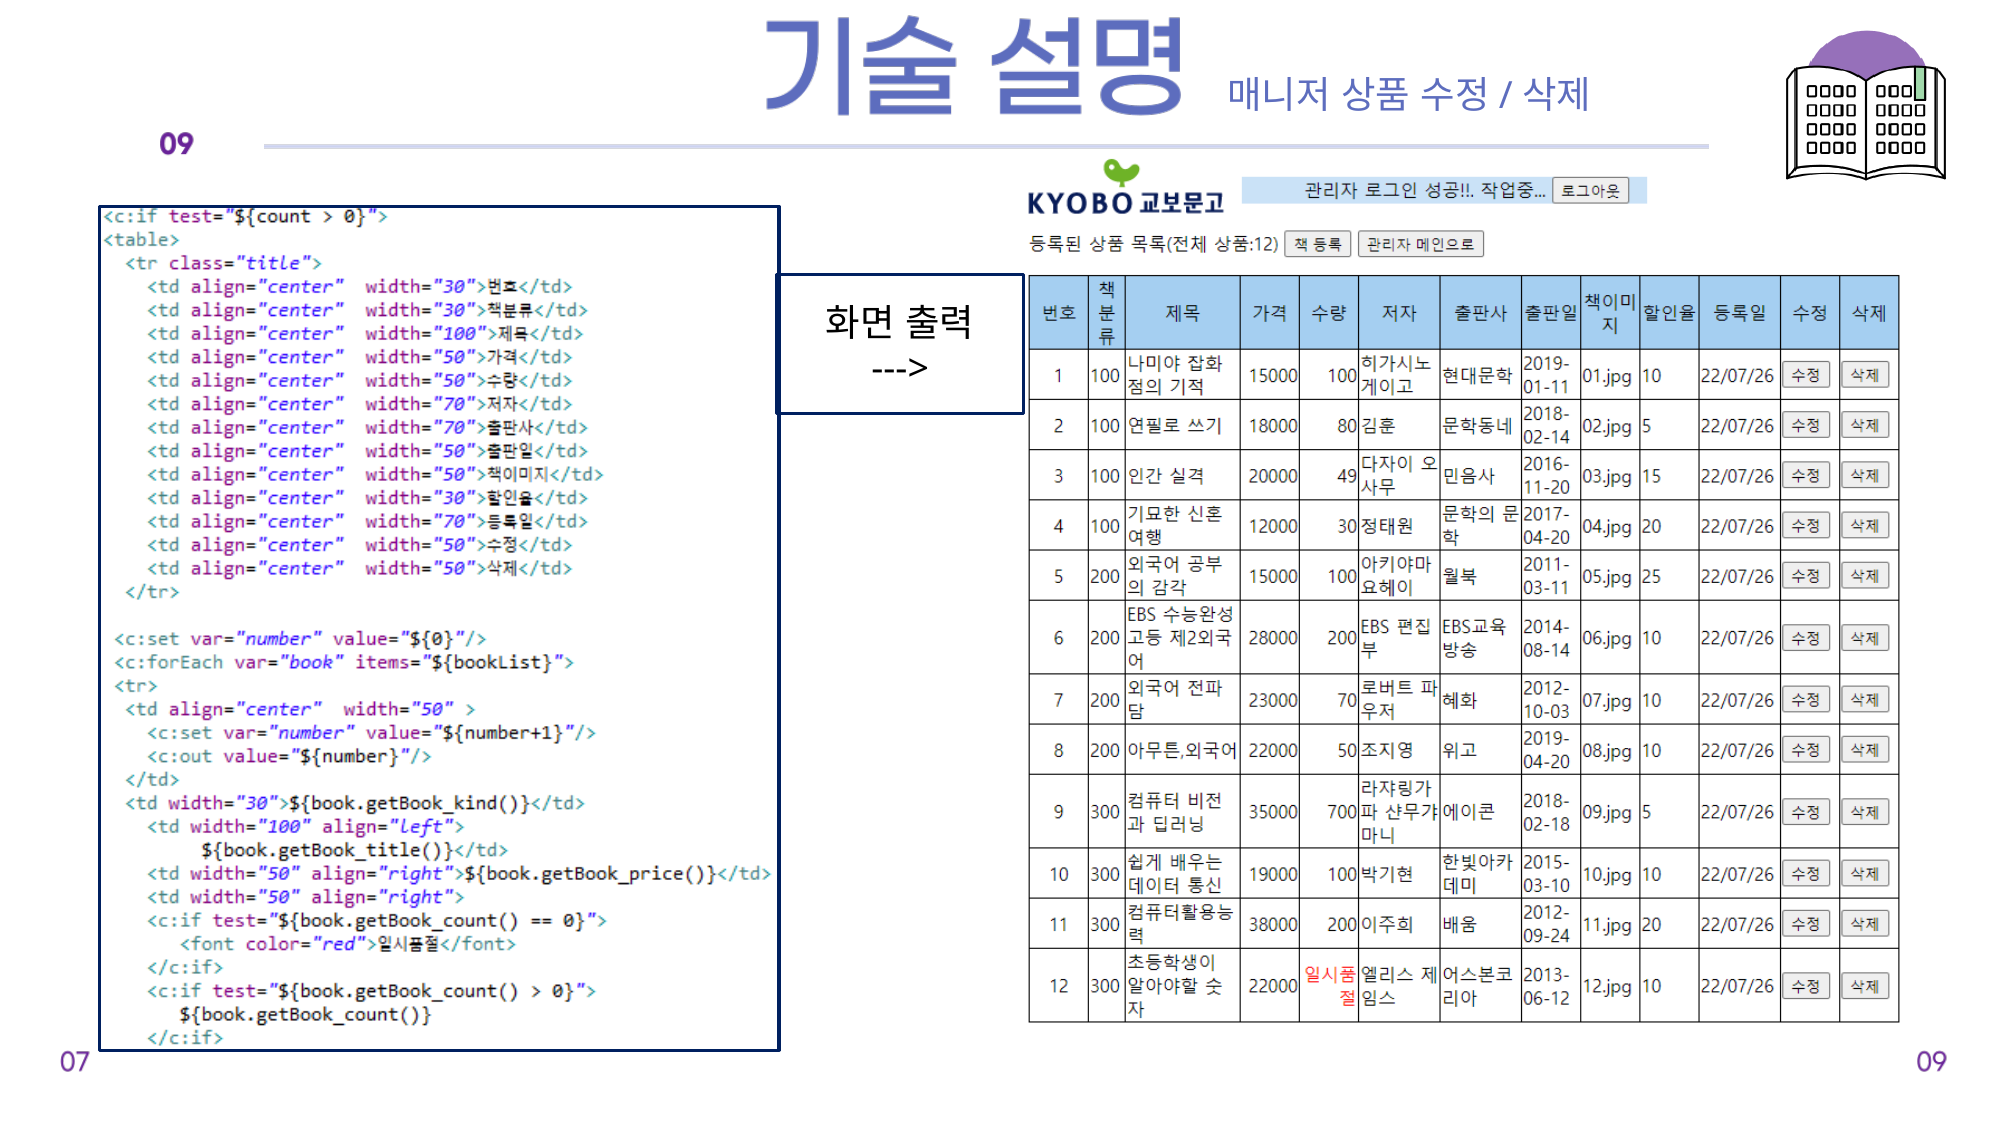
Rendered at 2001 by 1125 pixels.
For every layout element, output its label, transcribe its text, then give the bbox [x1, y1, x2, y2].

picture [662, 0, 1959, 1090]
picture [155, 124, 206, 177]
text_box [1232, 140, 1709, 153]
text_box 화면 출력 ---> [778, 274, 1022, 414]
text_box 매니저 상품 수정/삭제 [1232, 63, 1606, 124]
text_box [1733, 0, 2000, 221]
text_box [264, 140, 662, 153]
picture [56, 207, 778, 1090]
